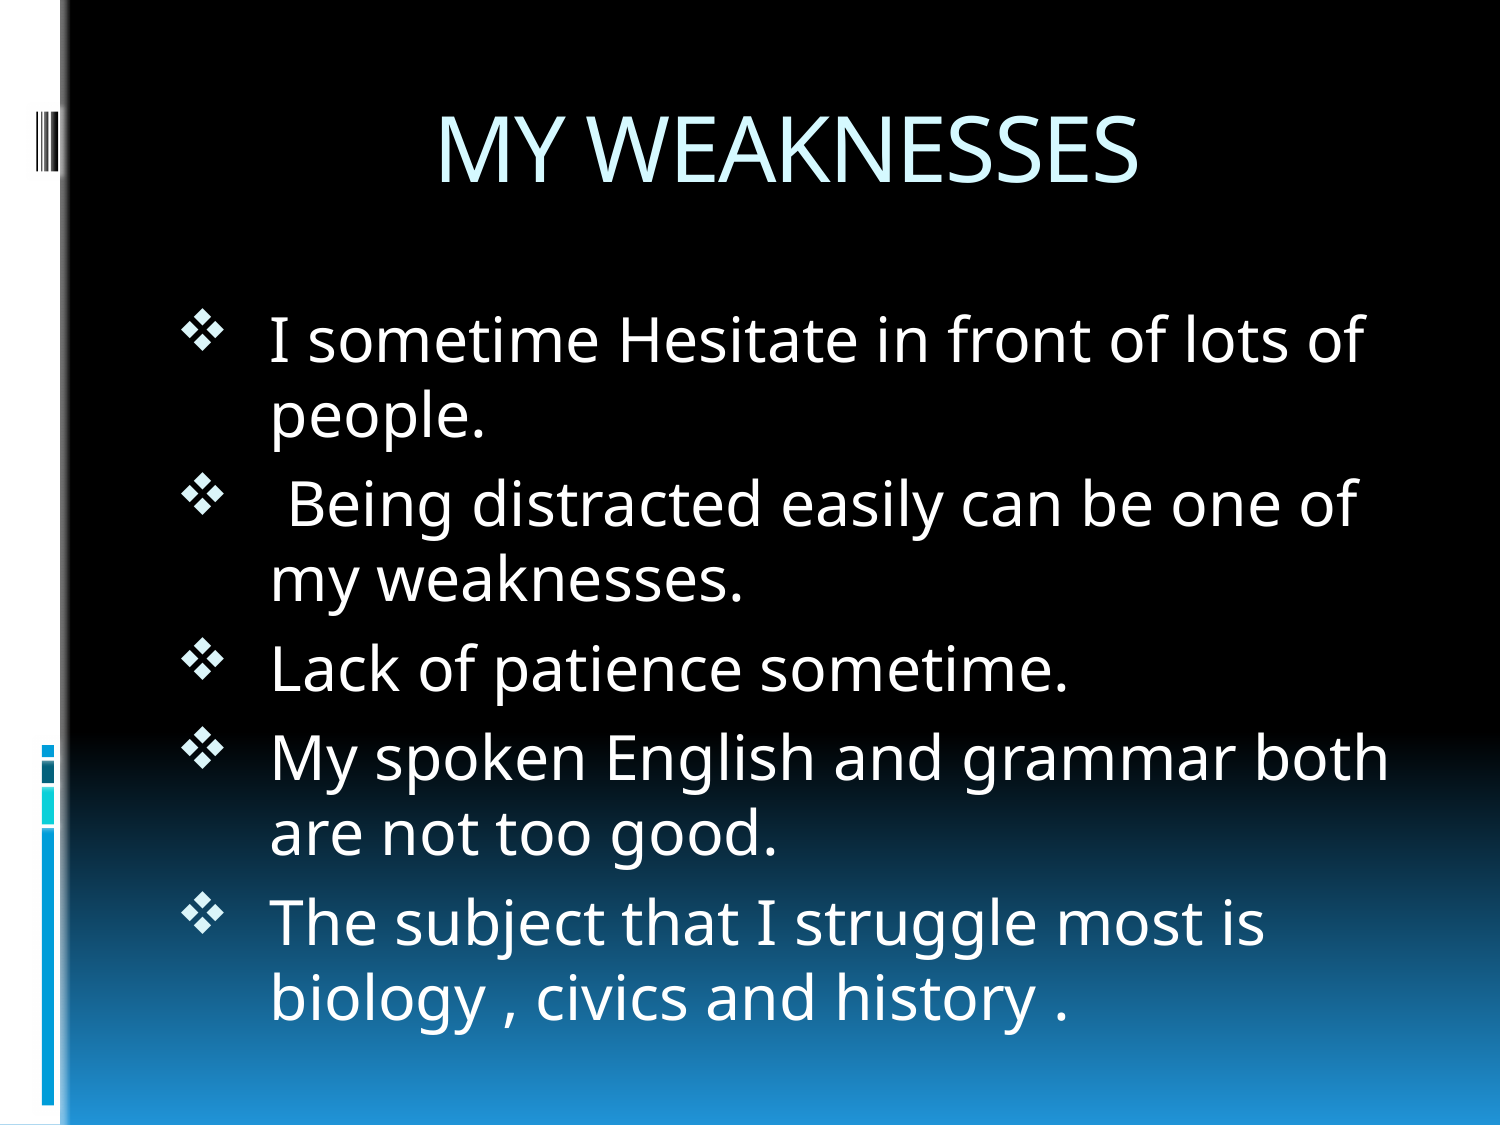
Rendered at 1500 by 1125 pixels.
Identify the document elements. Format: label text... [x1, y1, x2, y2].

list I sometime Hesitate in front of lots of people. Being distracted easily can be one of my weaknesses. Lack of patience sometime. My spoken English and grammar both are not too good. The subject that I struggle most is biology , civics and history . [150, 292, 1425, 1043]
title MY WEAKNESSES [150, 83, 1425, 234]
